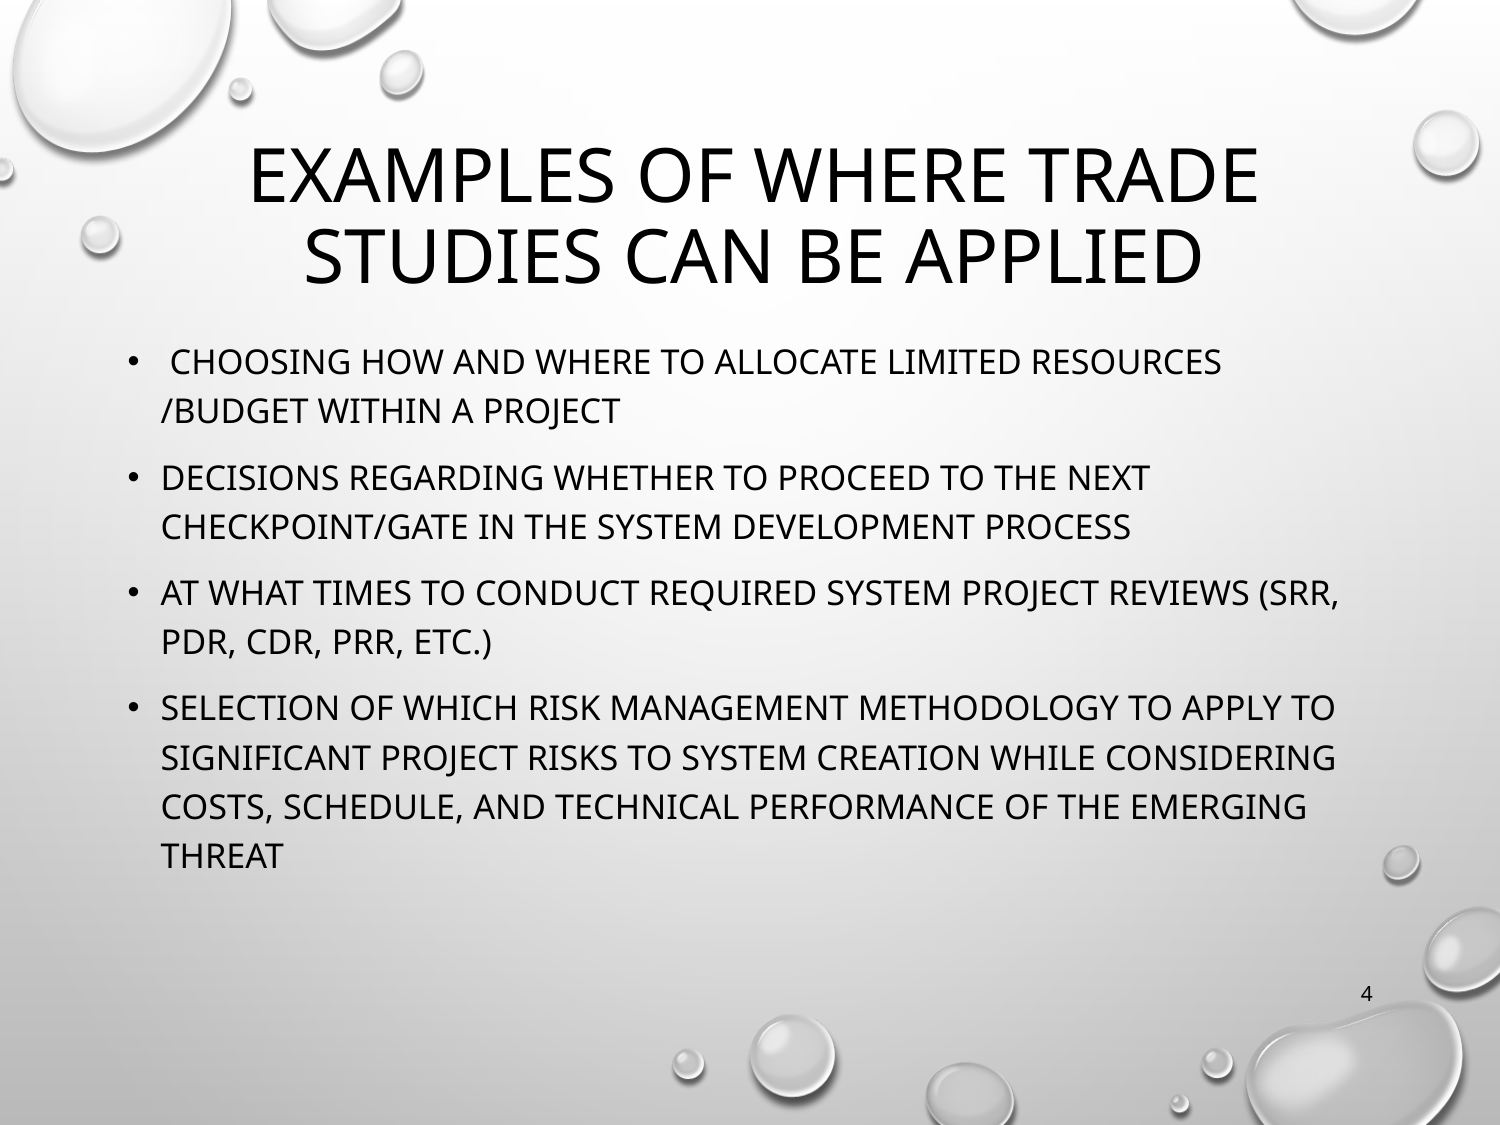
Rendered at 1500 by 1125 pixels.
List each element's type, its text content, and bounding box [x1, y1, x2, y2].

slide_number 4 [1293, 965, 1388, 1025]
picture [0, 0, 1500, 1125]
title Examples of where trade studies can be applied [117, 87, 1393, 350]
list choosing how and where to allocate limited resources /budget within a project Decisions regarding whether to proceed to the next checkpoint/gate in the system development process At what times to conduct required system project reviews (SRR, PDR, CDR, PRR, etc.) Selection of which risk management methodology to apply to significant project risks to system creation while considering costs, schedule, and technical performance of the emerging threat [112, 324, 1388, 887]
